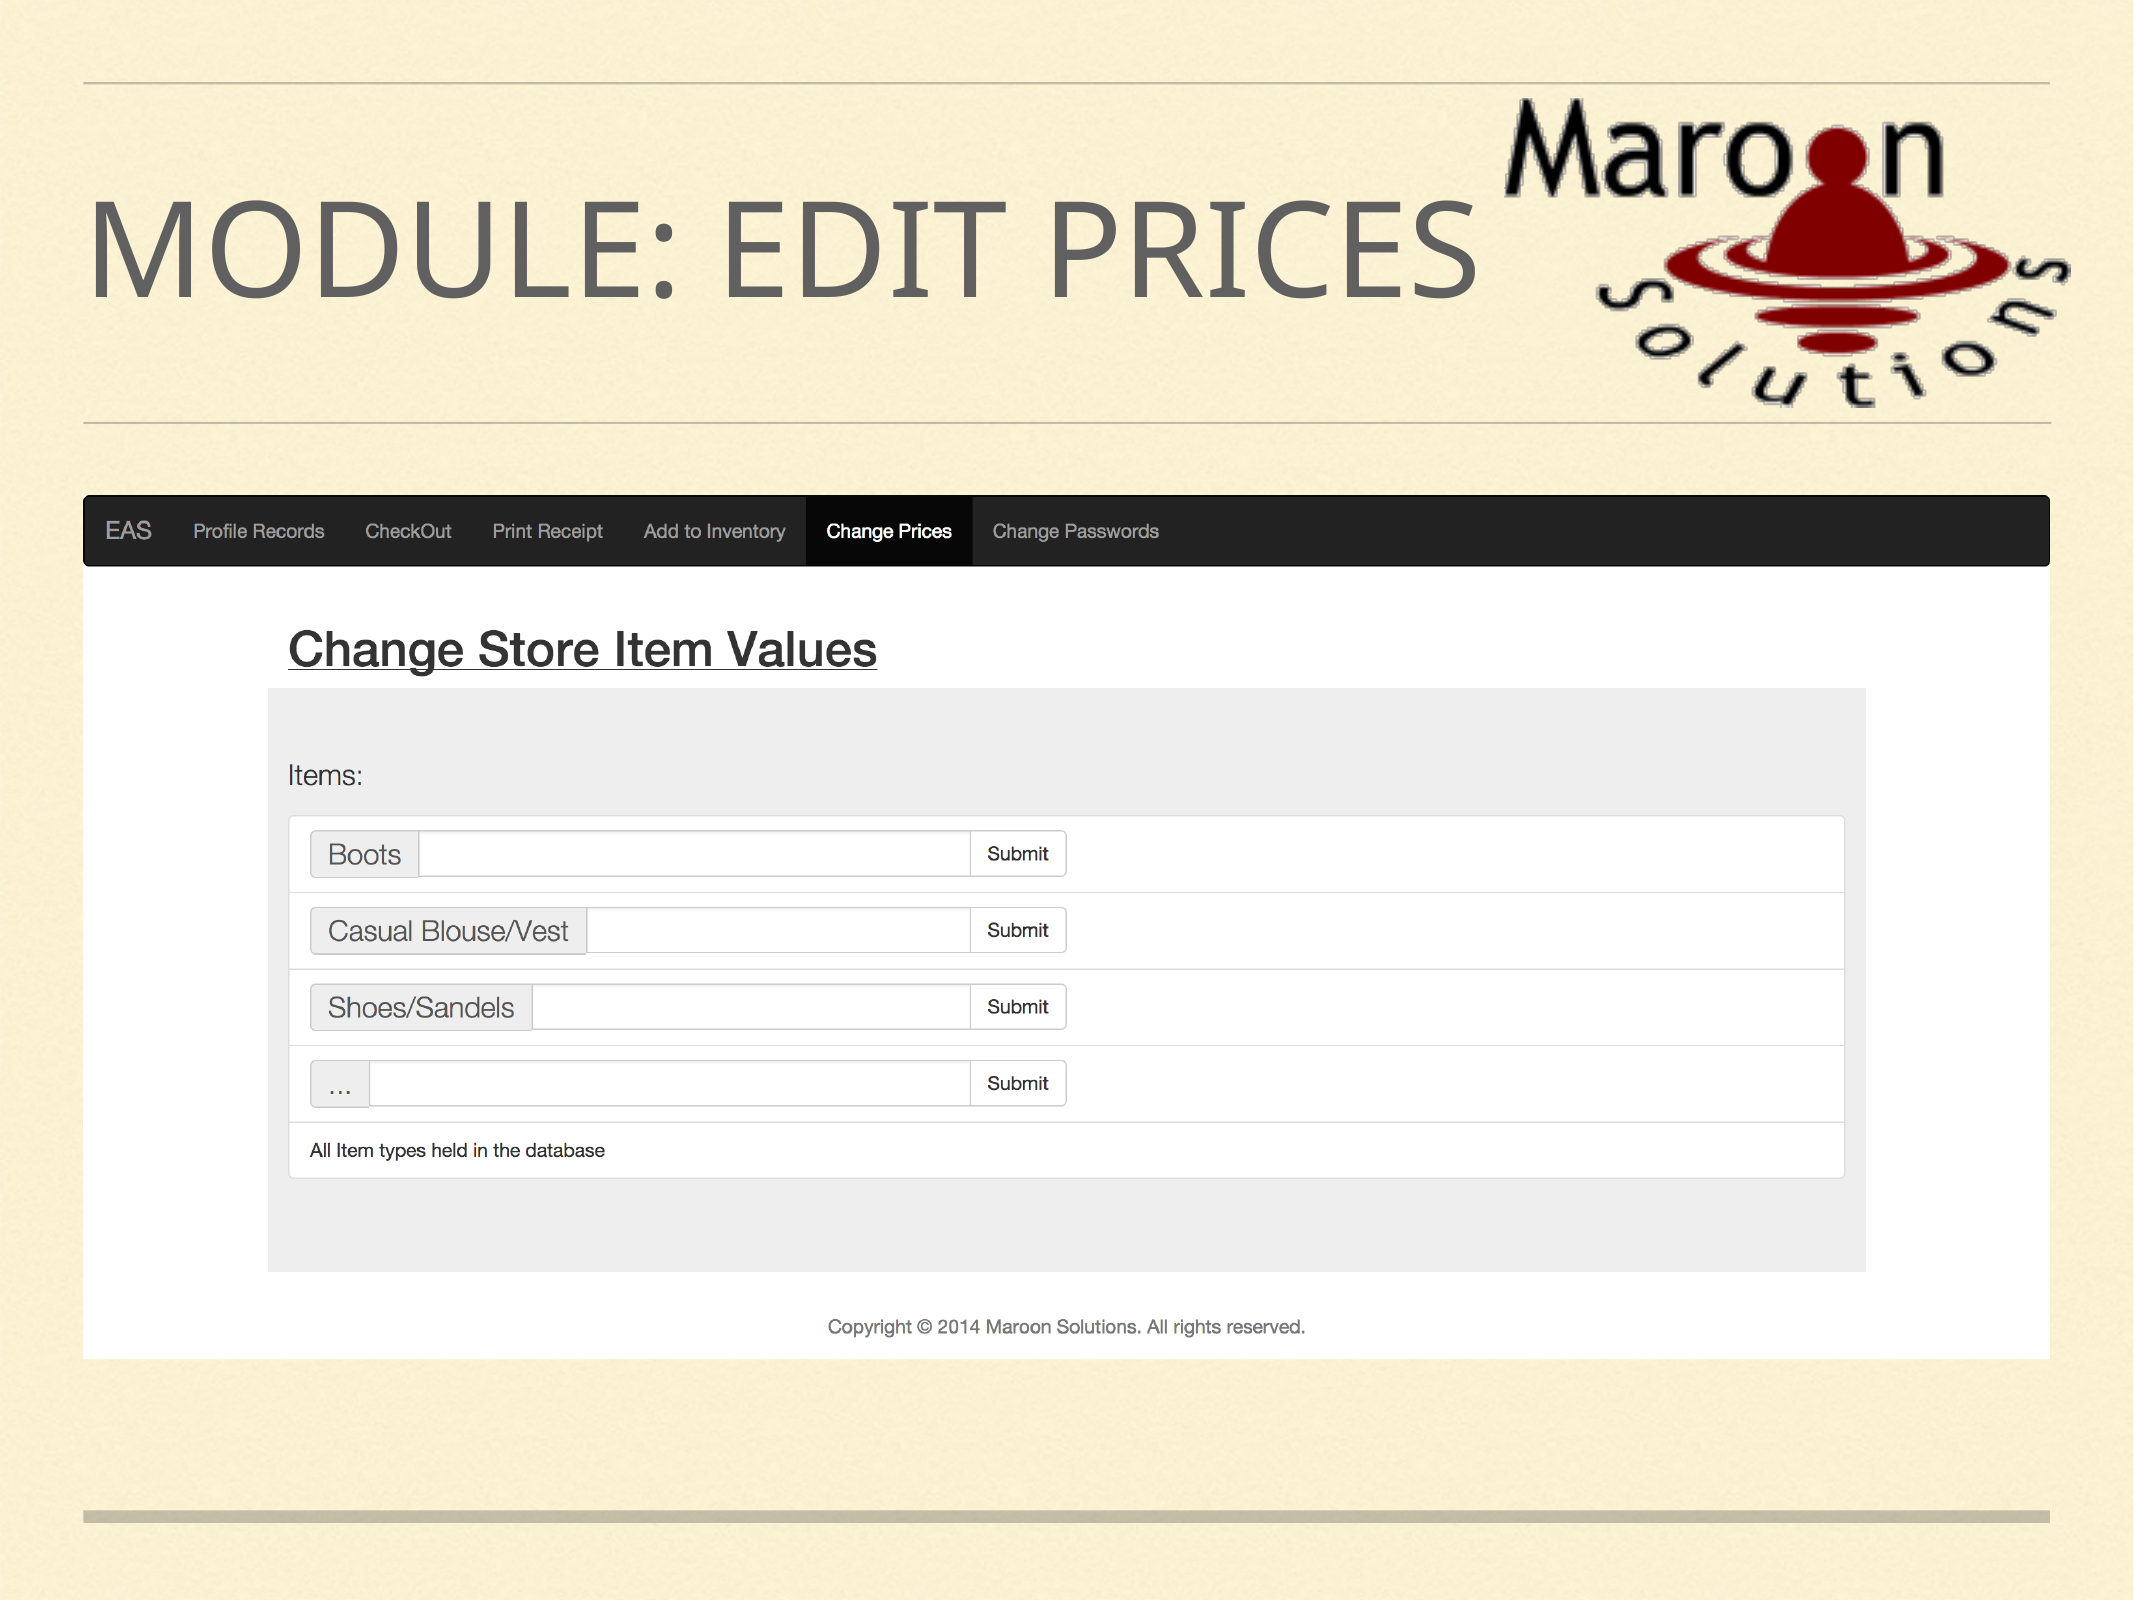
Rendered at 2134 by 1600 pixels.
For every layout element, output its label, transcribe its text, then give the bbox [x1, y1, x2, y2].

title Module: Edit Prices [82, 97, 1501, 411]
picture [0, 0, 2134, 1600]
